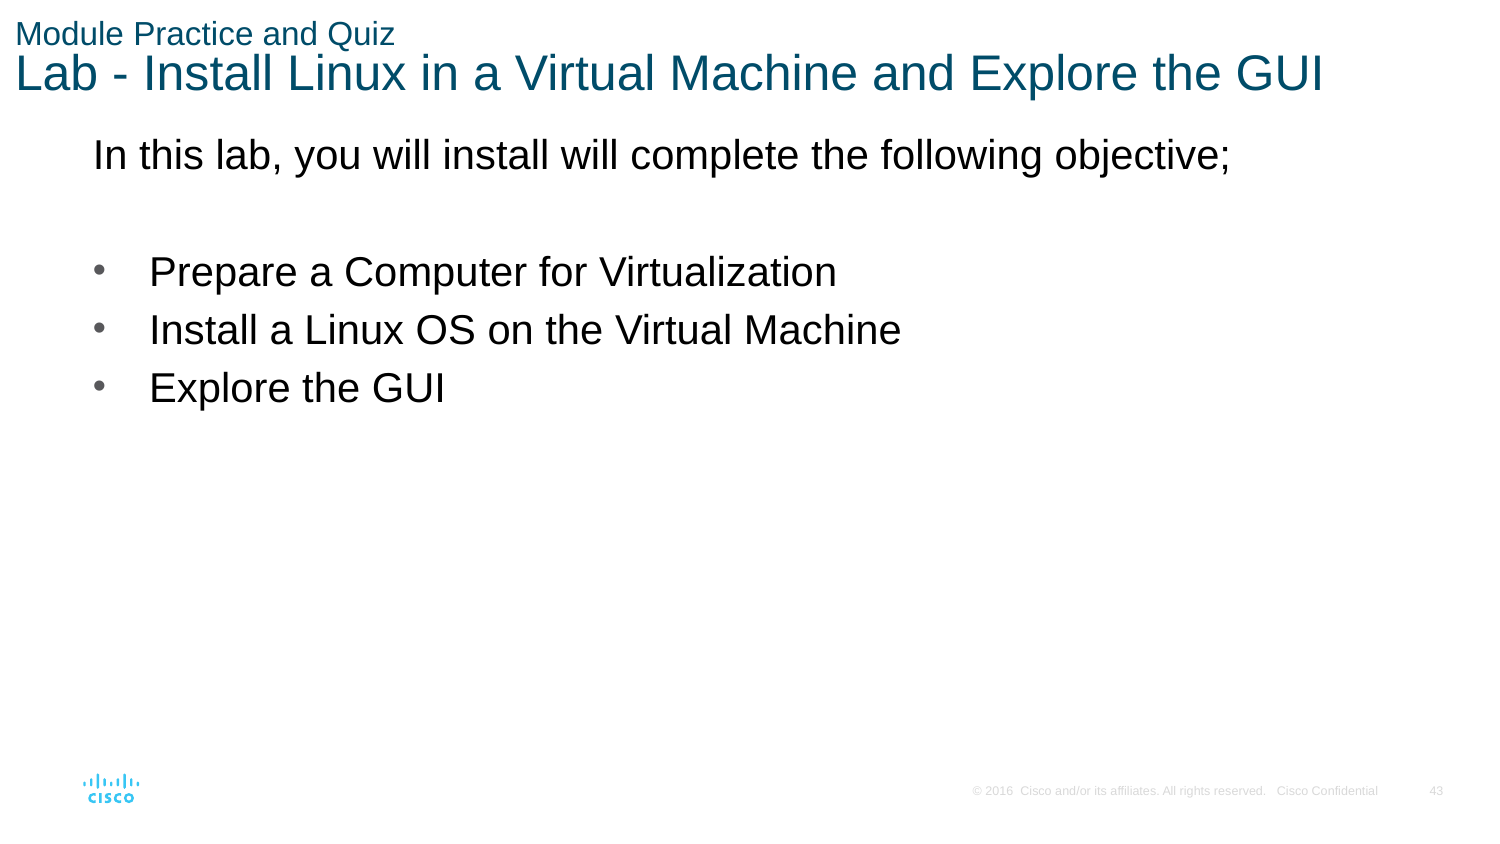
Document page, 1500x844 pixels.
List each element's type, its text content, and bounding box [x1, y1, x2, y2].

title Module Practice and Quiz Lab - Install Linux in a Virtual Machine and Explore the GUI [0, 0, 1369, 121]
list In this lab, you will install will complete the following objective; Prepare a Computer for Virtualization Install a Linux OS on the Virtual Machine Explore the GUI [77, 120, 1437, 726]
